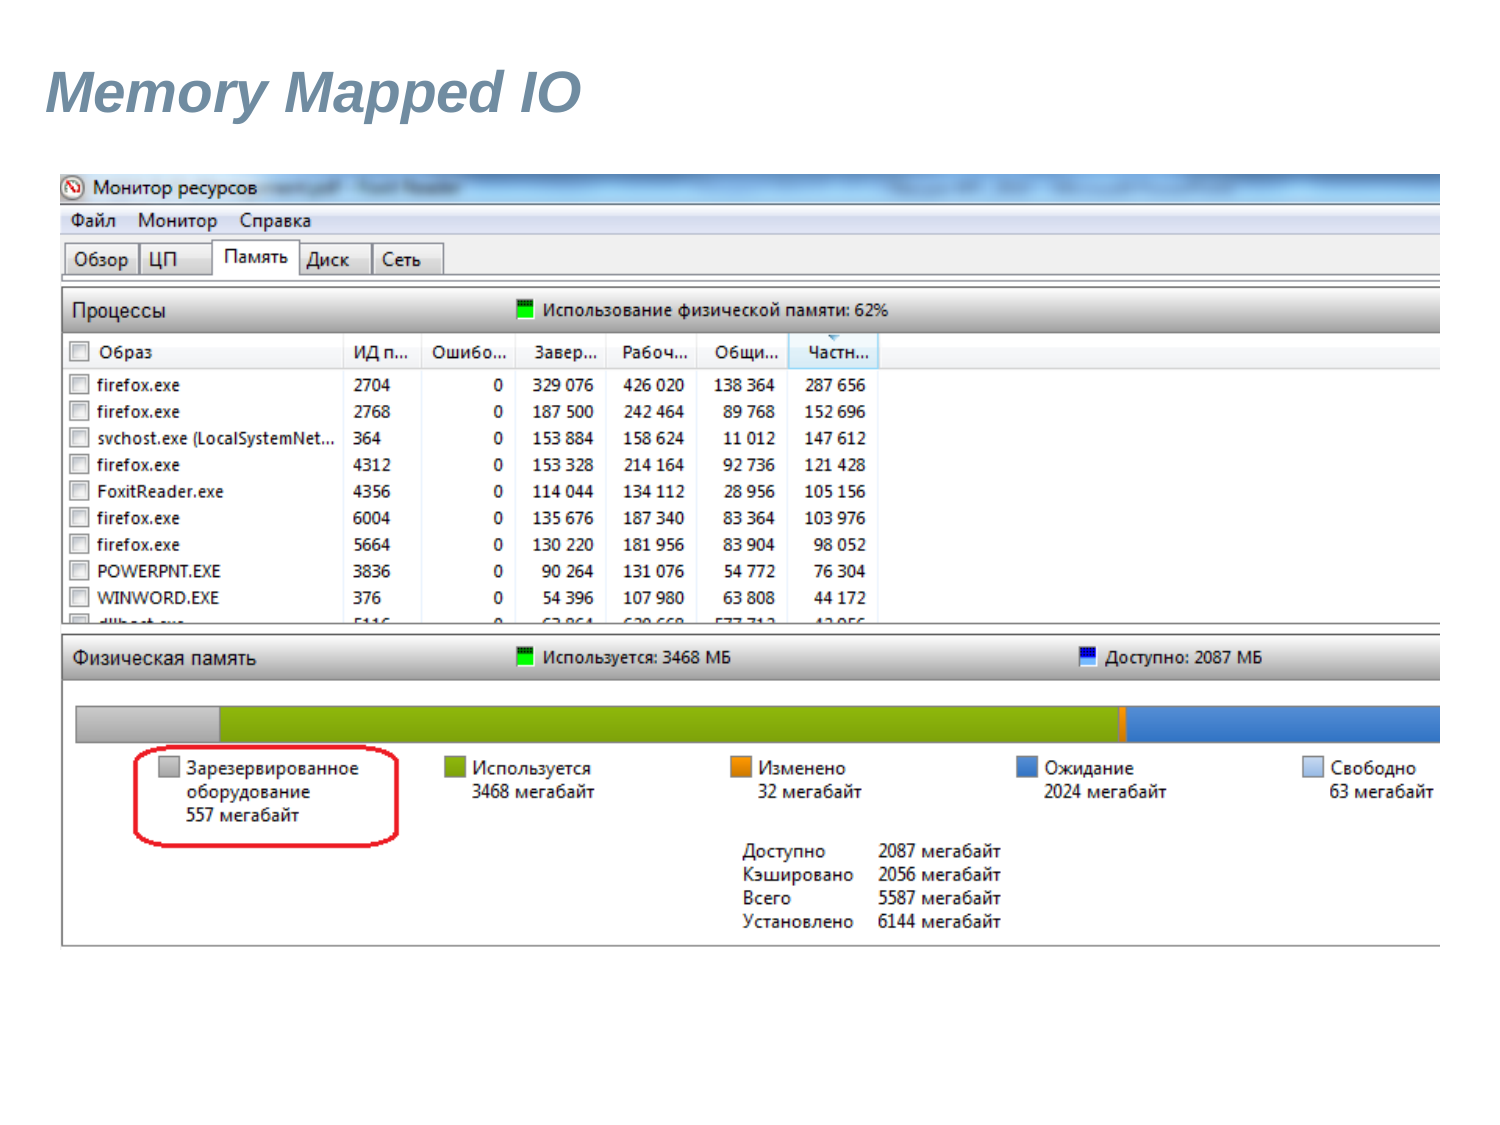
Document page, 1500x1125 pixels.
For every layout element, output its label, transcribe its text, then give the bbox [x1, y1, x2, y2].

title Memory Mapped IO [0, 46, 1350, 131]
picture [59, 174, 1441, 951]
